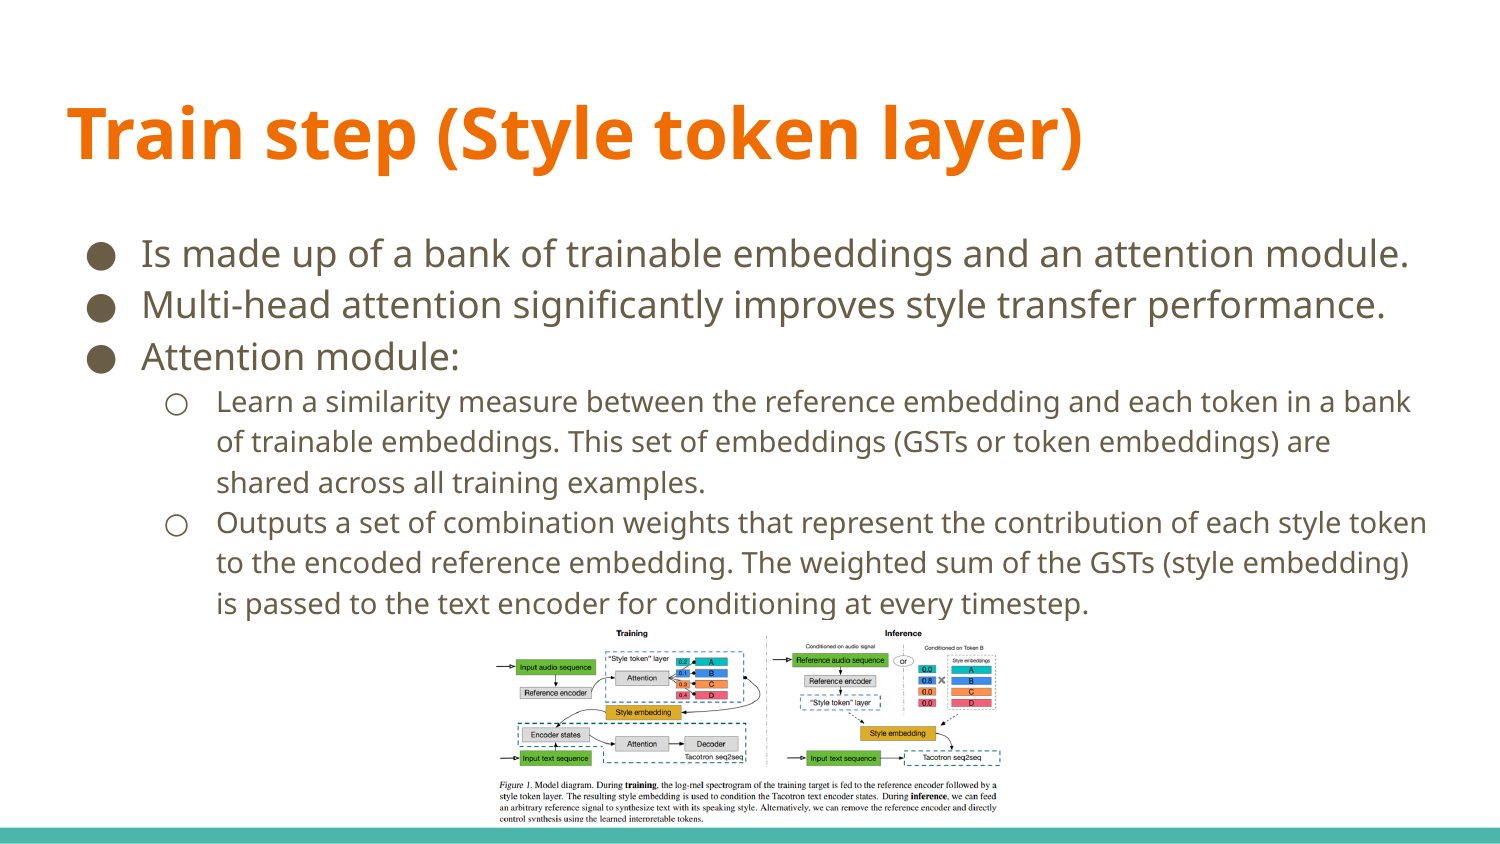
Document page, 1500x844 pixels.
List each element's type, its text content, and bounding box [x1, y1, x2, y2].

title Train step (Style token layer) [51, 72, 1449, 189]
picture [494, 619, 1006, 826]
list Is made up of a bank of trainable embeddings and an attention module. Multi-head attention significantly improves style transfer performance. Attention module: Learn a similarity measure between the reference embedding and each token in a bank of trainable embeddings. This set of embeddings (GSTs or token embeddings) are shared across all training examples. Outputs a set of combination weights that represent the contribution of each style token to the encoded reference embedding. The weighted sum of the GSTs (style embedding) is passed to the text encoder for conditioning at every timestep. [51, 207, 1449, 750]
